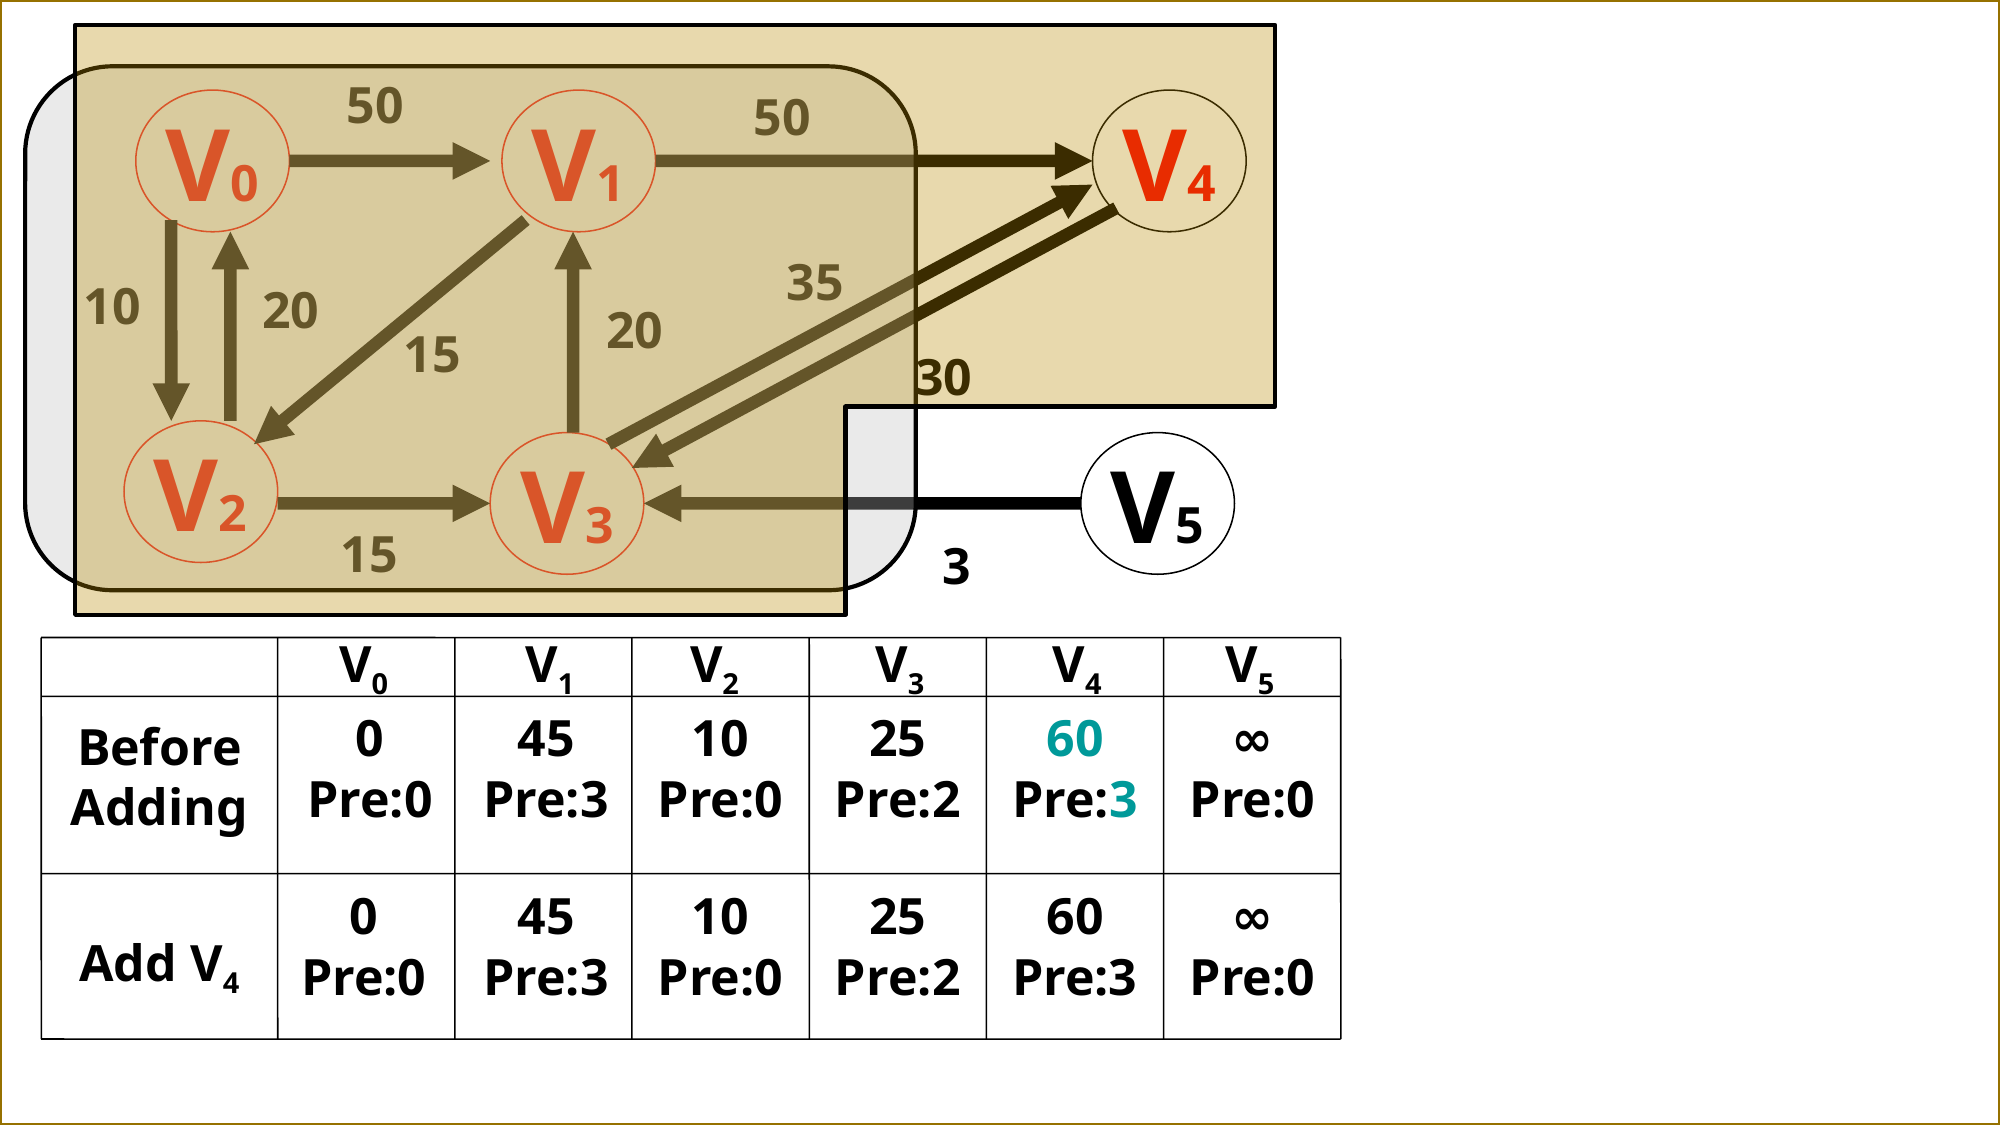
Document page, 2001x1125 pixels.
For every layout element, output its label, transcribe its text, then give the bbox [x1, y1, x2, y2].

text_box V1 [461, 624, 625, 708]
text_box ∞ Pre:0 [1163, 886, 1341, 1013]
text_box 25 Pre:2 [809, 886, 986, 1013]
text_box [0, 0, 2000, 1125]
text_box [25, 74, 75, 582]
text_box 10 Pre:0 [631, 886, 809, 1013]
text_box V3 [811, 624, 988, 708]
text_box V5 [1080, 432, 1235, 575]
text_box 0 Pre:0 [277, 708, 454, 836]
text_box V4 [988, 624, 1161, 708]
text_box 0 Pre:0 [277, 886, 450, 1013]
text_box 3 [915, 527, 999, 602]
text_box Add V4 [41, 923, 277, 1007]
text_box 60 Pre:3 [986, 708, 1163, 836]
text_box 60 Pre:3 [986, 886, 1163, 1013]
text_box 45 Pre:3 [454, 886, 631, 1013]
text_box [846, 407, 916, 589]
text_box ∞ Pre:0 [1163, 708, 1341, 836]
text_box Before Adding [41, 708, 278, 843]
text_box V5 [1161, 624, 1339, 708]
text_box 30 [916, 407, 1020, 413]
text_box 45 Pre:3 [454, 708, 631, 836]
text_box 25 Pre:2 [809, 708, 986, 836]
text_box V2 [625, 624, 803, 708]
text_box V0 [275, 624, 453, 708]
text_box [75, 24, 1276, 615]
text_box 10 Pre:0 [631, 708, 809, 836]
